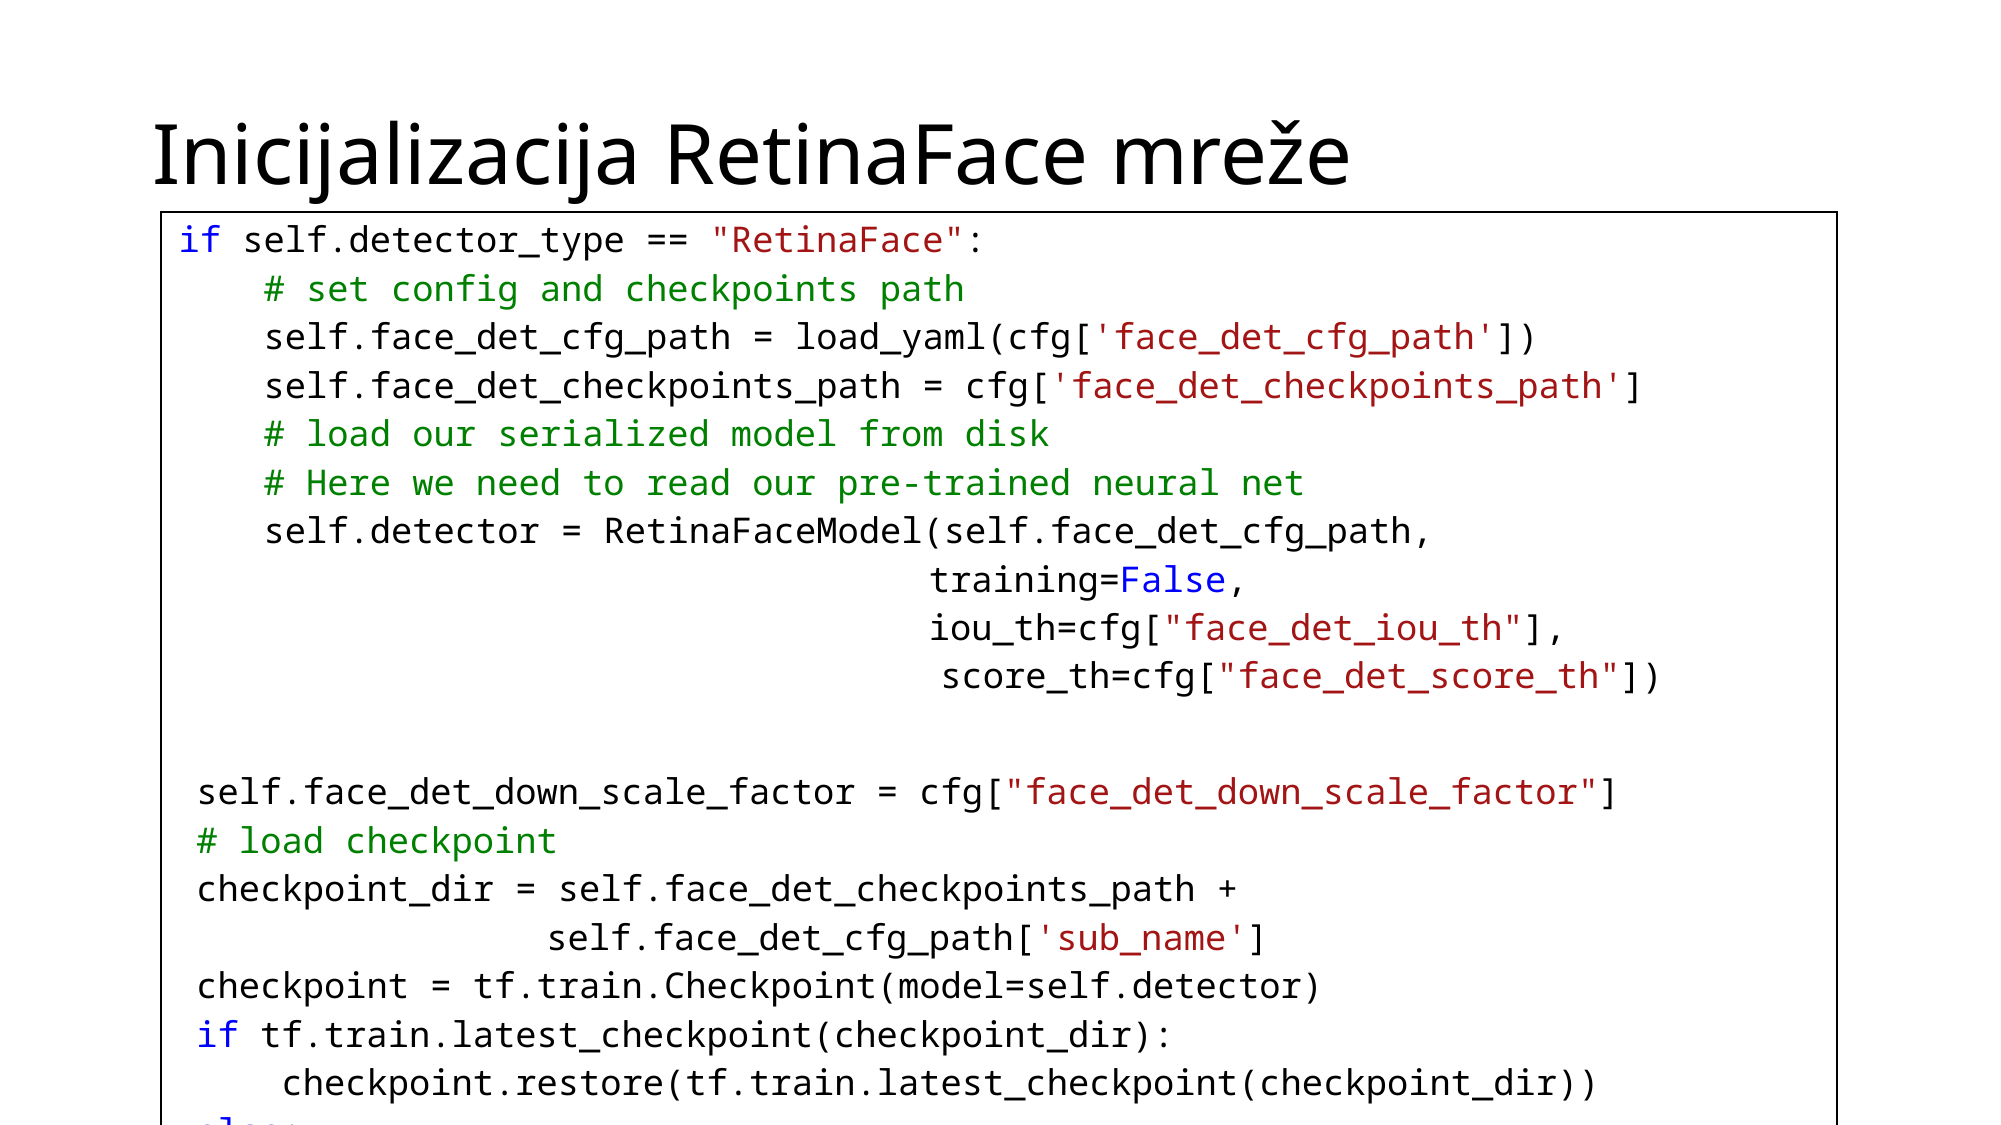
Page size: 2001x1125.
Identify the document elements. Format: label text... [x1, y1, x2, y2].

table_header if self.detector_type == "RetinaFace": # set config and checkpoints path self.face_det_cfg_path = load_yaml(cfg['face_det_cfg_path']) self.face_det_checkpoints_path = cfg['face_det_checkpoints_path'] # load our serialized model from disk # Here we need to read our pre-trained neural net self.detector = RetinaFaceModel(self.face_det_cfg_path, training=False, iou_th=cfg["face_det_iou_th"], score_th=cfg["face_det_score_th"]) self.face_det_down_scale_factor = cfg["face_det_down_scale_factor"] # load checkpoint checkpoint_dir = self.face_det_checkpoints_path + self.face_det_cfg_path['sub_name'] checkpoint = tf.train.Checkpoint(model=self.detector) if tf.train.latest_checkpoint(checkpoint_dir): checkpoint.restore(tf.train.latest_checkpoint(checkpoint_dir)) else: exit() [162, 278, 1836, 1125]
title Inicijalizacija RetinaFace mreže [137, 30, 1863, 278]
